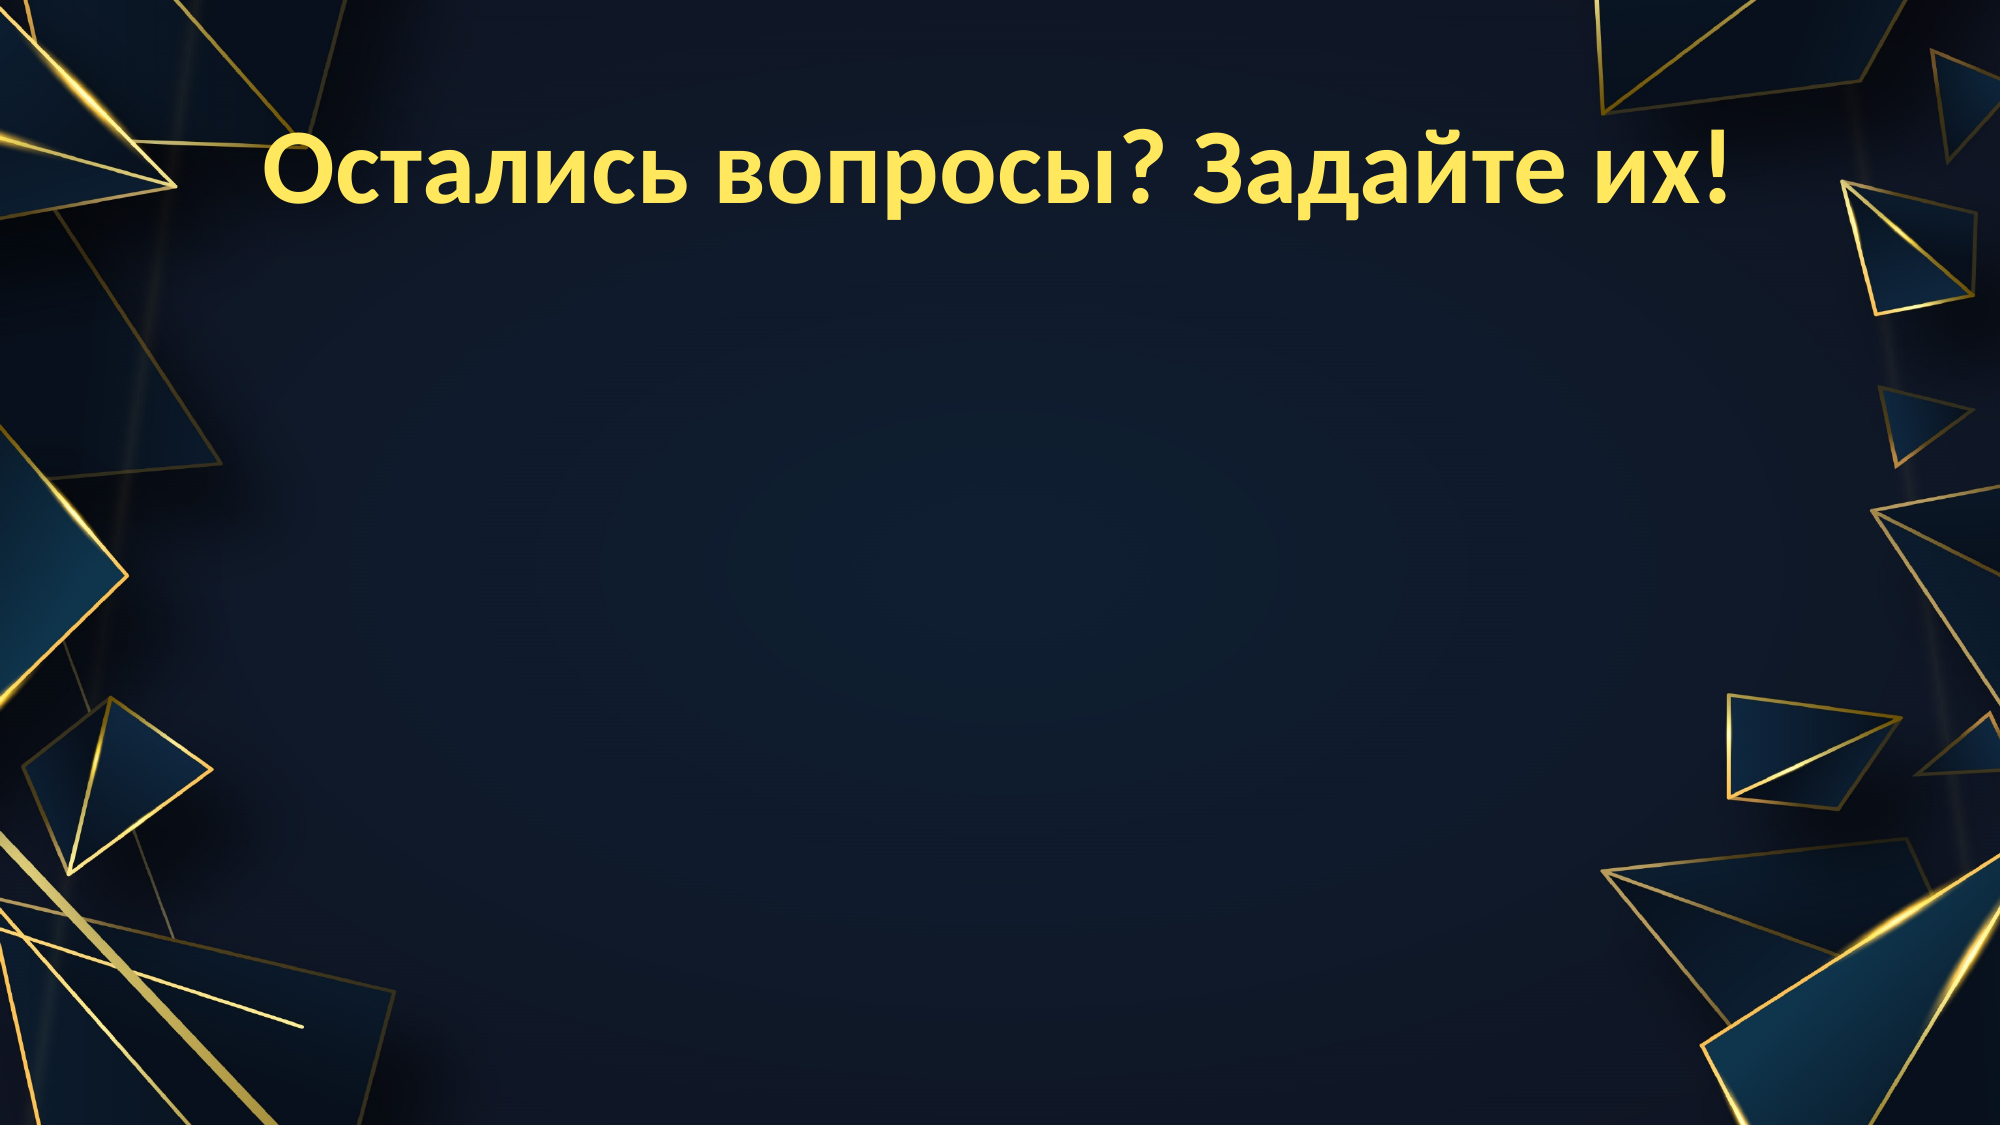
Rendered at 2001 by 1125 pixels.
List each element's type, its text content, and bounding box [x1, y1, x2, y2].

picture [0, 0, 2000, 1125]
title Остались вопросы? Задайте их! [137, 59, 1863, 278]
